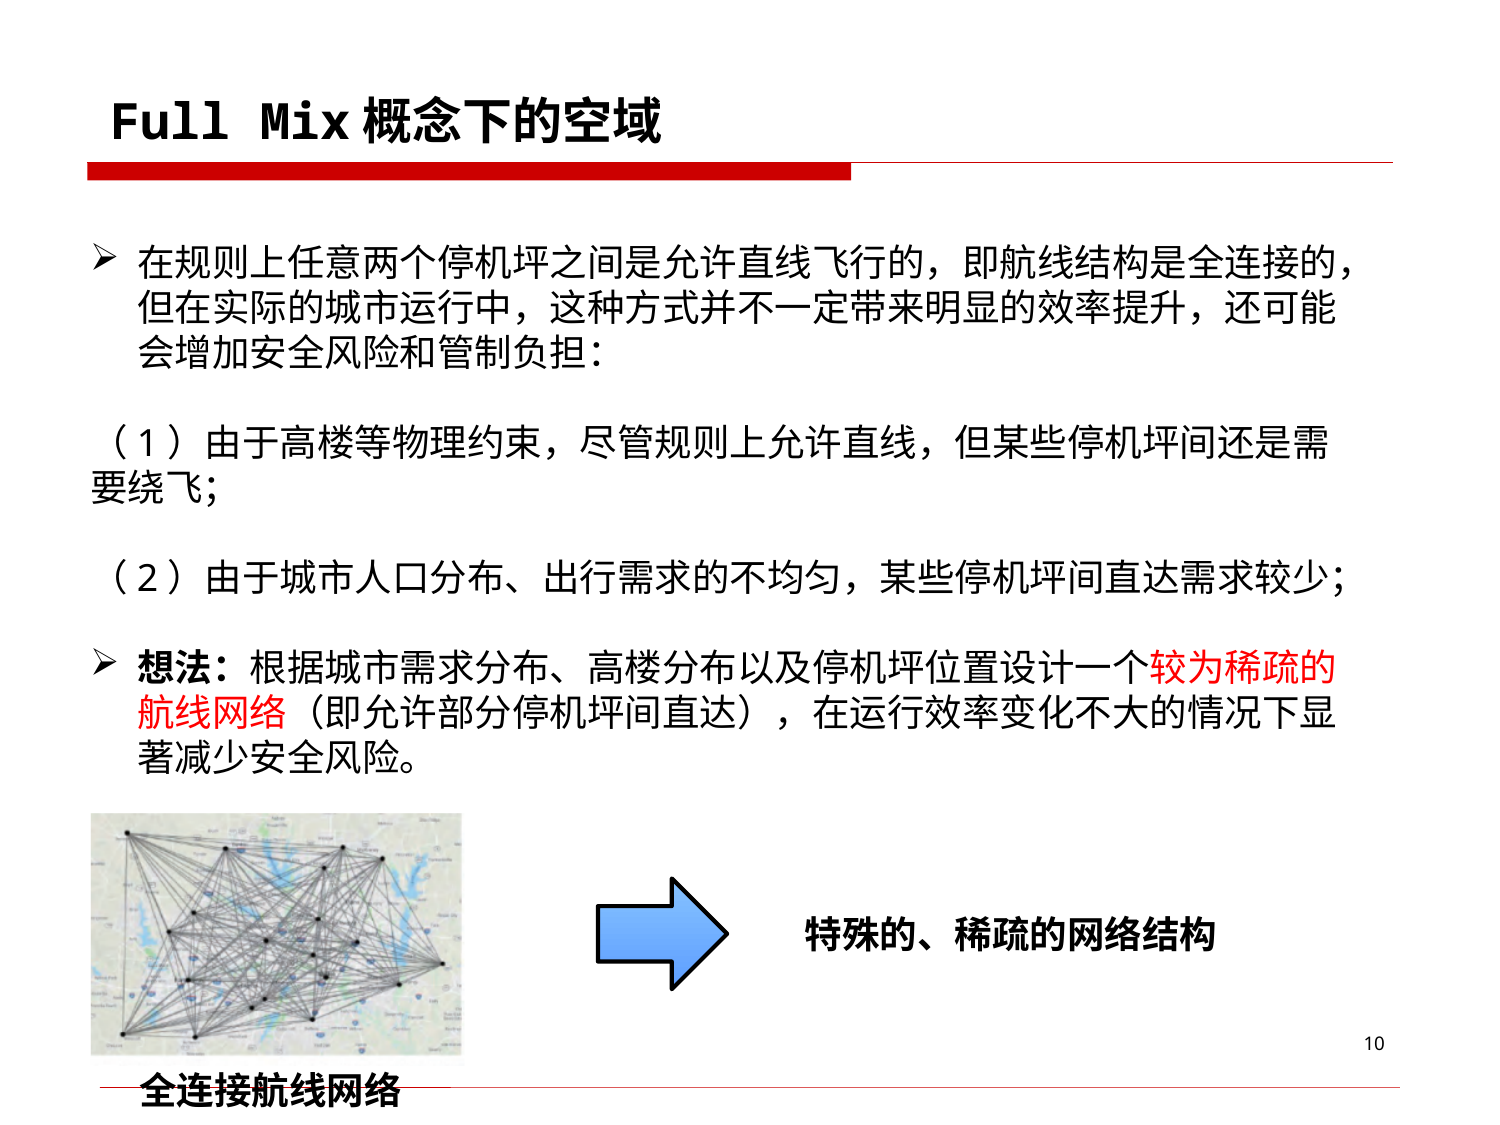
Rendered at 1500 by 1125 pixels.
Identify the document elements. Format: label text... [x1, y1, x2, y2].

text_box 在规则上任意两个停机坪之间是允许直线飞行的，即航线结构是全连接的，但在实际的城市运行中，这种方式并不一定带来明显的效率提升，还可能会增加安全风险和管制负担： （1）由于高楼等物理约束，尽管规则上允许直线，但某些停机坪间还是需要绕飞； （2）由于城市人口分布、出行需求的不均匀，某些停机坪间直达需求较少； 想法：根据城市需求分布、高楼分布以及停机坪位置设计一个较为稀疏的航线网络（即允许部分停机坪间直达），在运行效率变化不大的情况下显著减少安全风险。 [75, 231, 1367, 787]
text_box 全连接航线网络 [124, 1074, 450, 1119]
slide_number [99, 1074, 124, 1103]
text_box 特殊的、稀疏的网络结构 [790, 903, 1258, 964]
picture [75, 802, 477, 1066]
slide_number 10 [1074, 1024, 1400, 1103]
text_box [597, 878, 728, 990]
text_box Full Mix概念下的空域 [96, 82, 847, 157]
